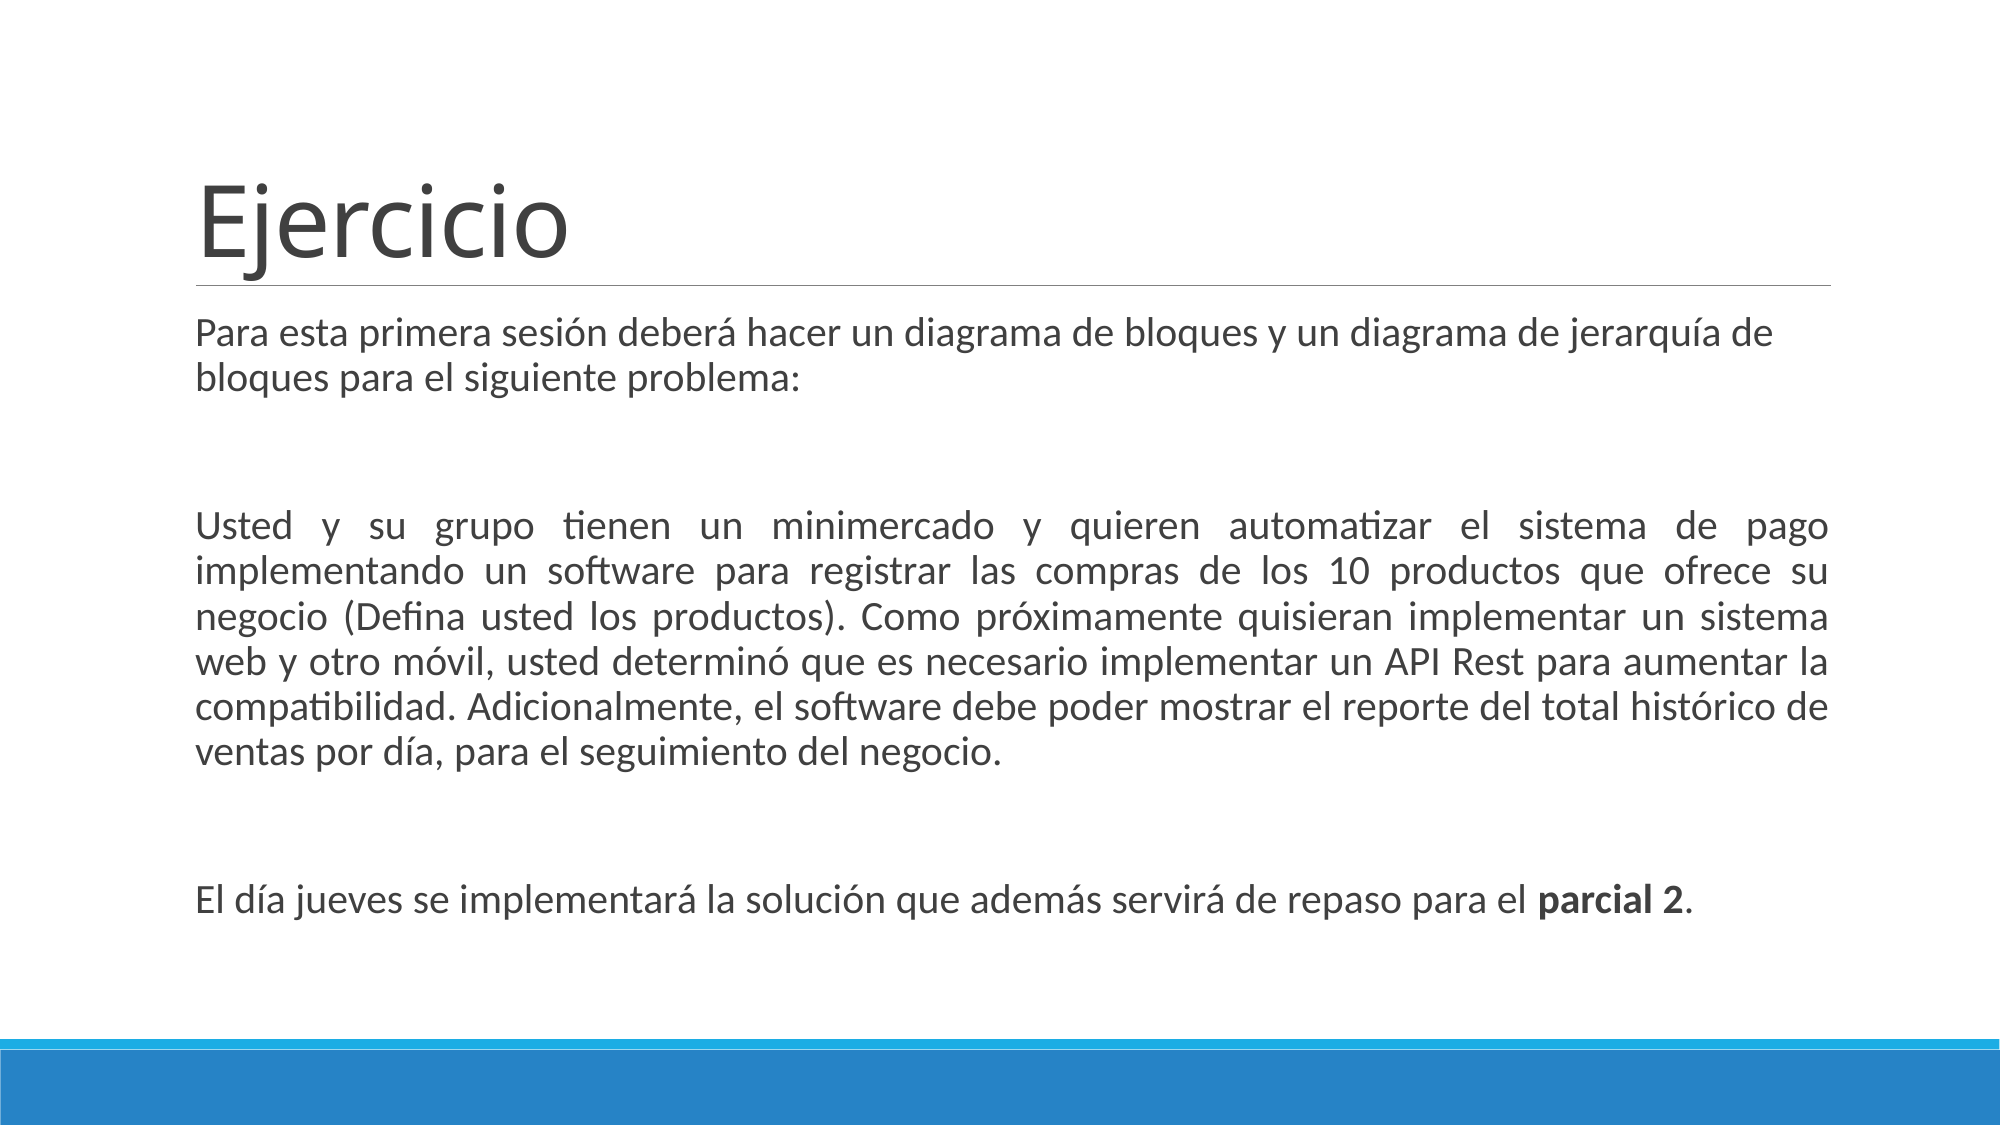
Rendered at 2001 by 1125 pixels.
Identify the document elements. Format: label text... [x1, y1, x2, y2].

list Para esta primera sesión deberá hacer un diagrama de bloques y un diagrama de jerarquía de bloques para el siguiente problema: Usted y su grupo tienen un minimercado y quieren automatizar el sistema de pago implementando un software para registrar las compras de los 10 productos que ofrece su negocio (Defina usted los productos). Como próximamente quisieran implementar un sistema web y otro móvil, usted determinó que es necesario implementar un API Rest para aumentar la compatibilidad. Adicionalmente, el software debe poder mostrar el reporte del total histórico de ventas por día, para el seguimiento del negocio. El día jueves se implementará la solución que además servirá de repaso para el parcial 2. [180, 302, 1830, 963]
title Ejercicio [180, 47, 1830, 285]
